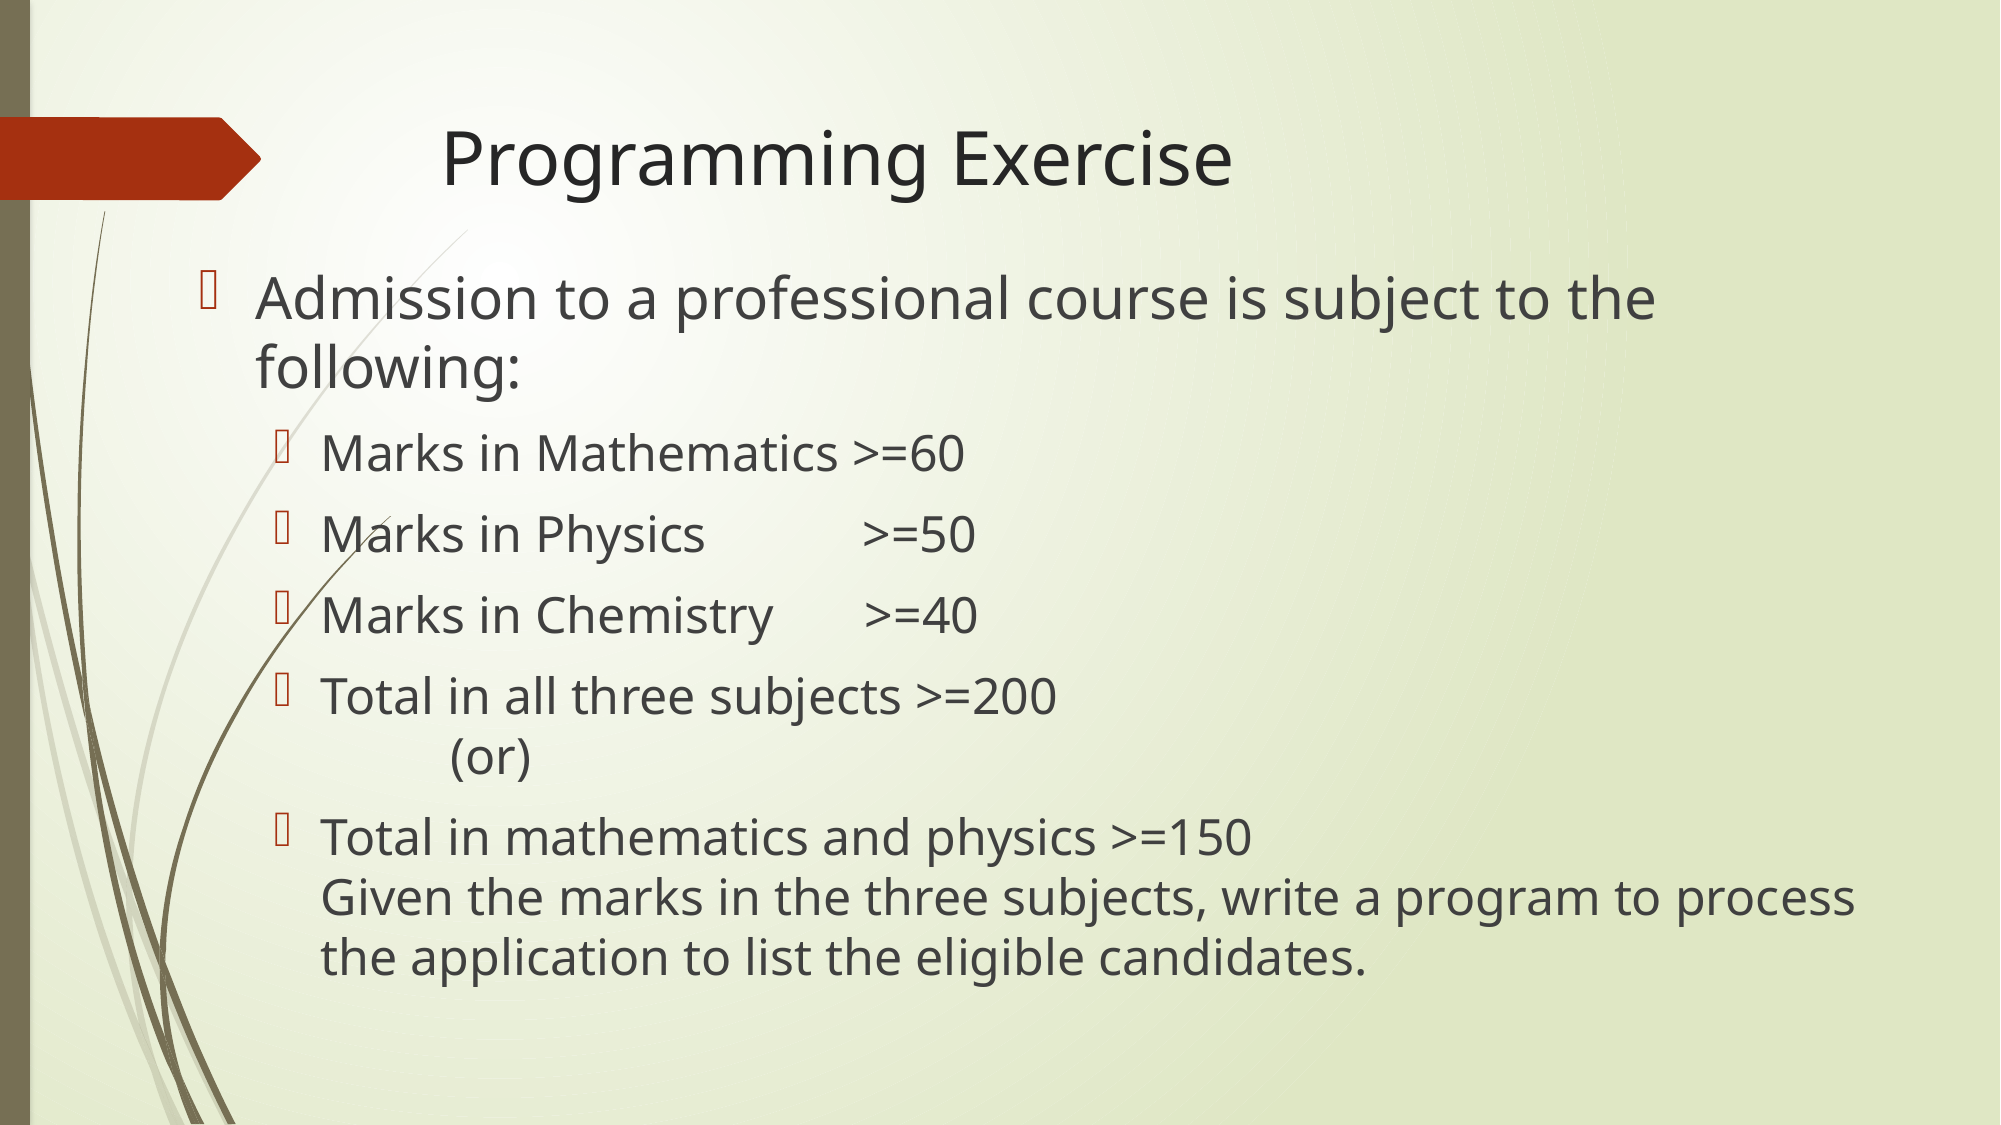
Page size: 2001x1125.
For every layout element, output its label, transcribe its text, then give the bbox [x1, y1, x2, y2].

title Programming Exercise [425, 102, 1888, 253]
list Admission to a professional course is subject to the following: Marks in Mathematics >=60 Marks in Physics >=50 Marks in Chemistry >=40 Total in all three subjects >=200 (or) Total in mathematics and physics >=150 Given the marks in the three subjects, write a program to process the application to list the eligible candidates. [183, 253, 1888, 873]
